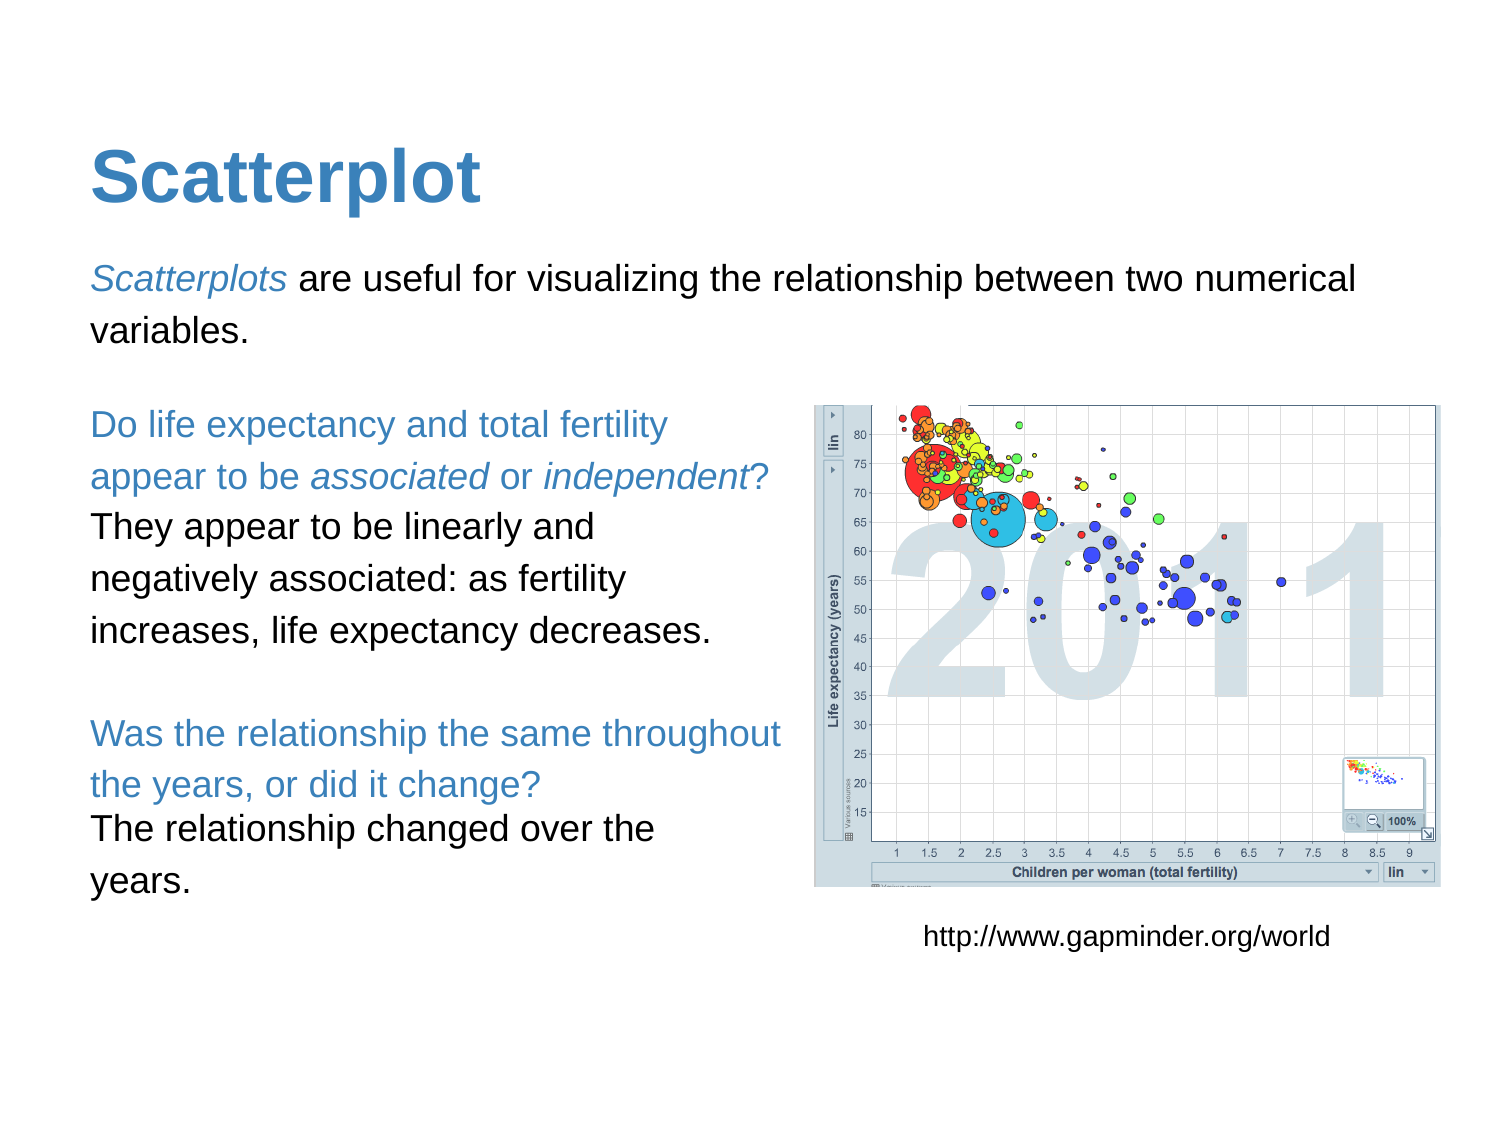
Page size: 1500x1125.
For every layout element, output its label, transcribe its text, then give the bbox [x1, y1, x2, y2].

picture [813, 405, 1441, 887]
list They appear to be linearly and negatively associated: as fertility increases, life expectancy decreases. The relationship changed over the years. [75, 480, 771, 1061]
text_box http://www.gapminder.org/world [879, 902, 1376, 962]
title Scatterplot [75, 45, 1425, 233]
list Scatterplots are useful for visualizing the relationship between two numerical variables. Do life expectancy and total fertility appear to be associated or independent? Was the relationship the same throughout the years, or did it change? [75, 233, 1413, 1061]
